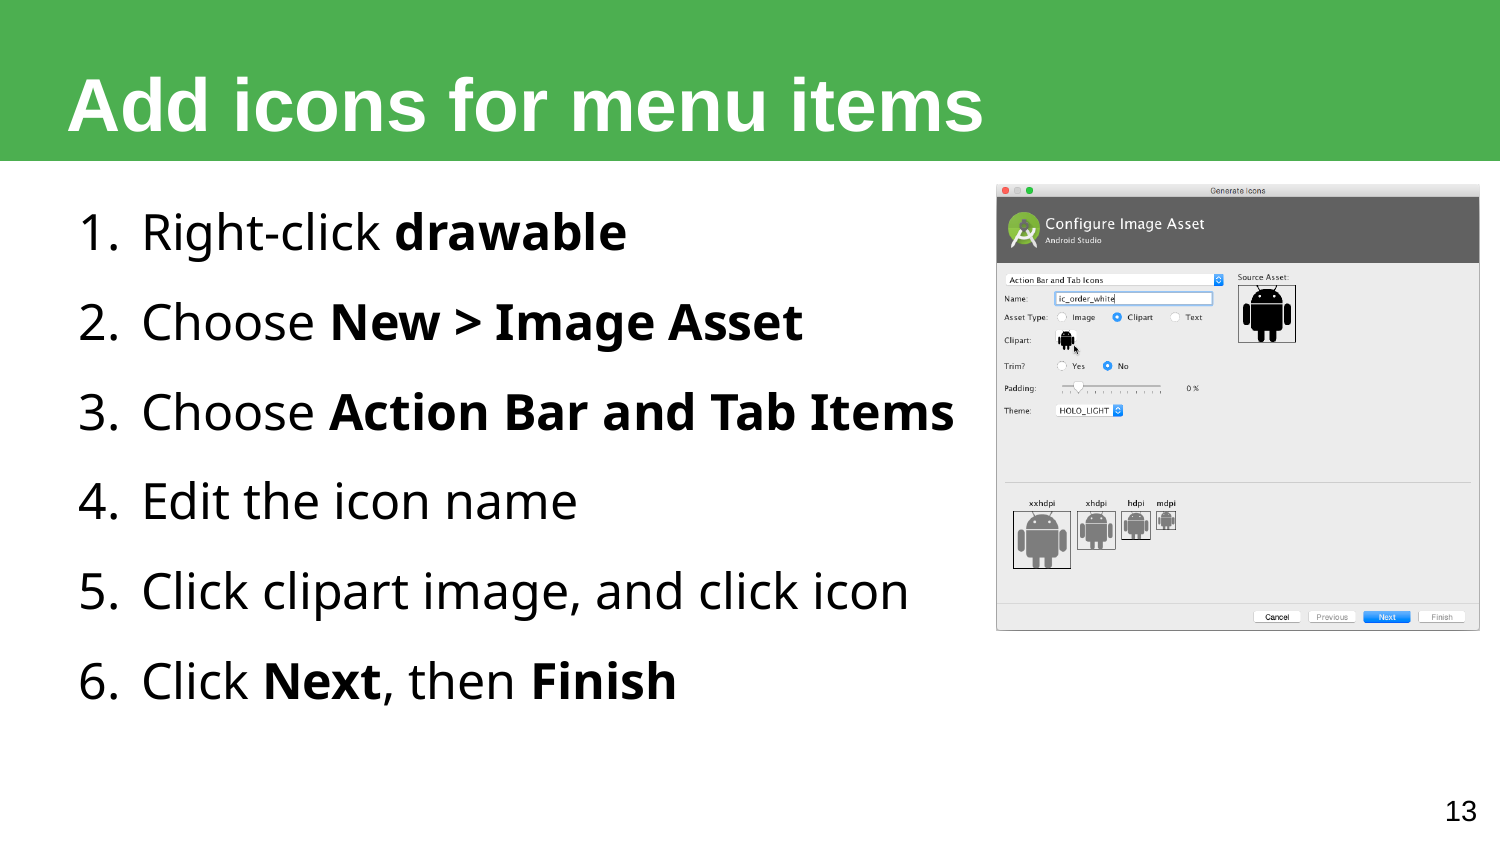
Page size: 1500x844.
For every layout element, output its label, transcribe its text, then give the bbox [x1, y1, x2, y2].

title Add icons for menu items [51, 28, 1472, 122]
picture [996, 184, 1481, 632]
slide_number 13 [1402, 777, 1493, 842]
list Right-click drawable Choose New > Image Asset Choose Action Bar and Tab Items Edit the icon name Click clipart image, and click icon Click Next, then Finish [51, 176, 979, 824]
